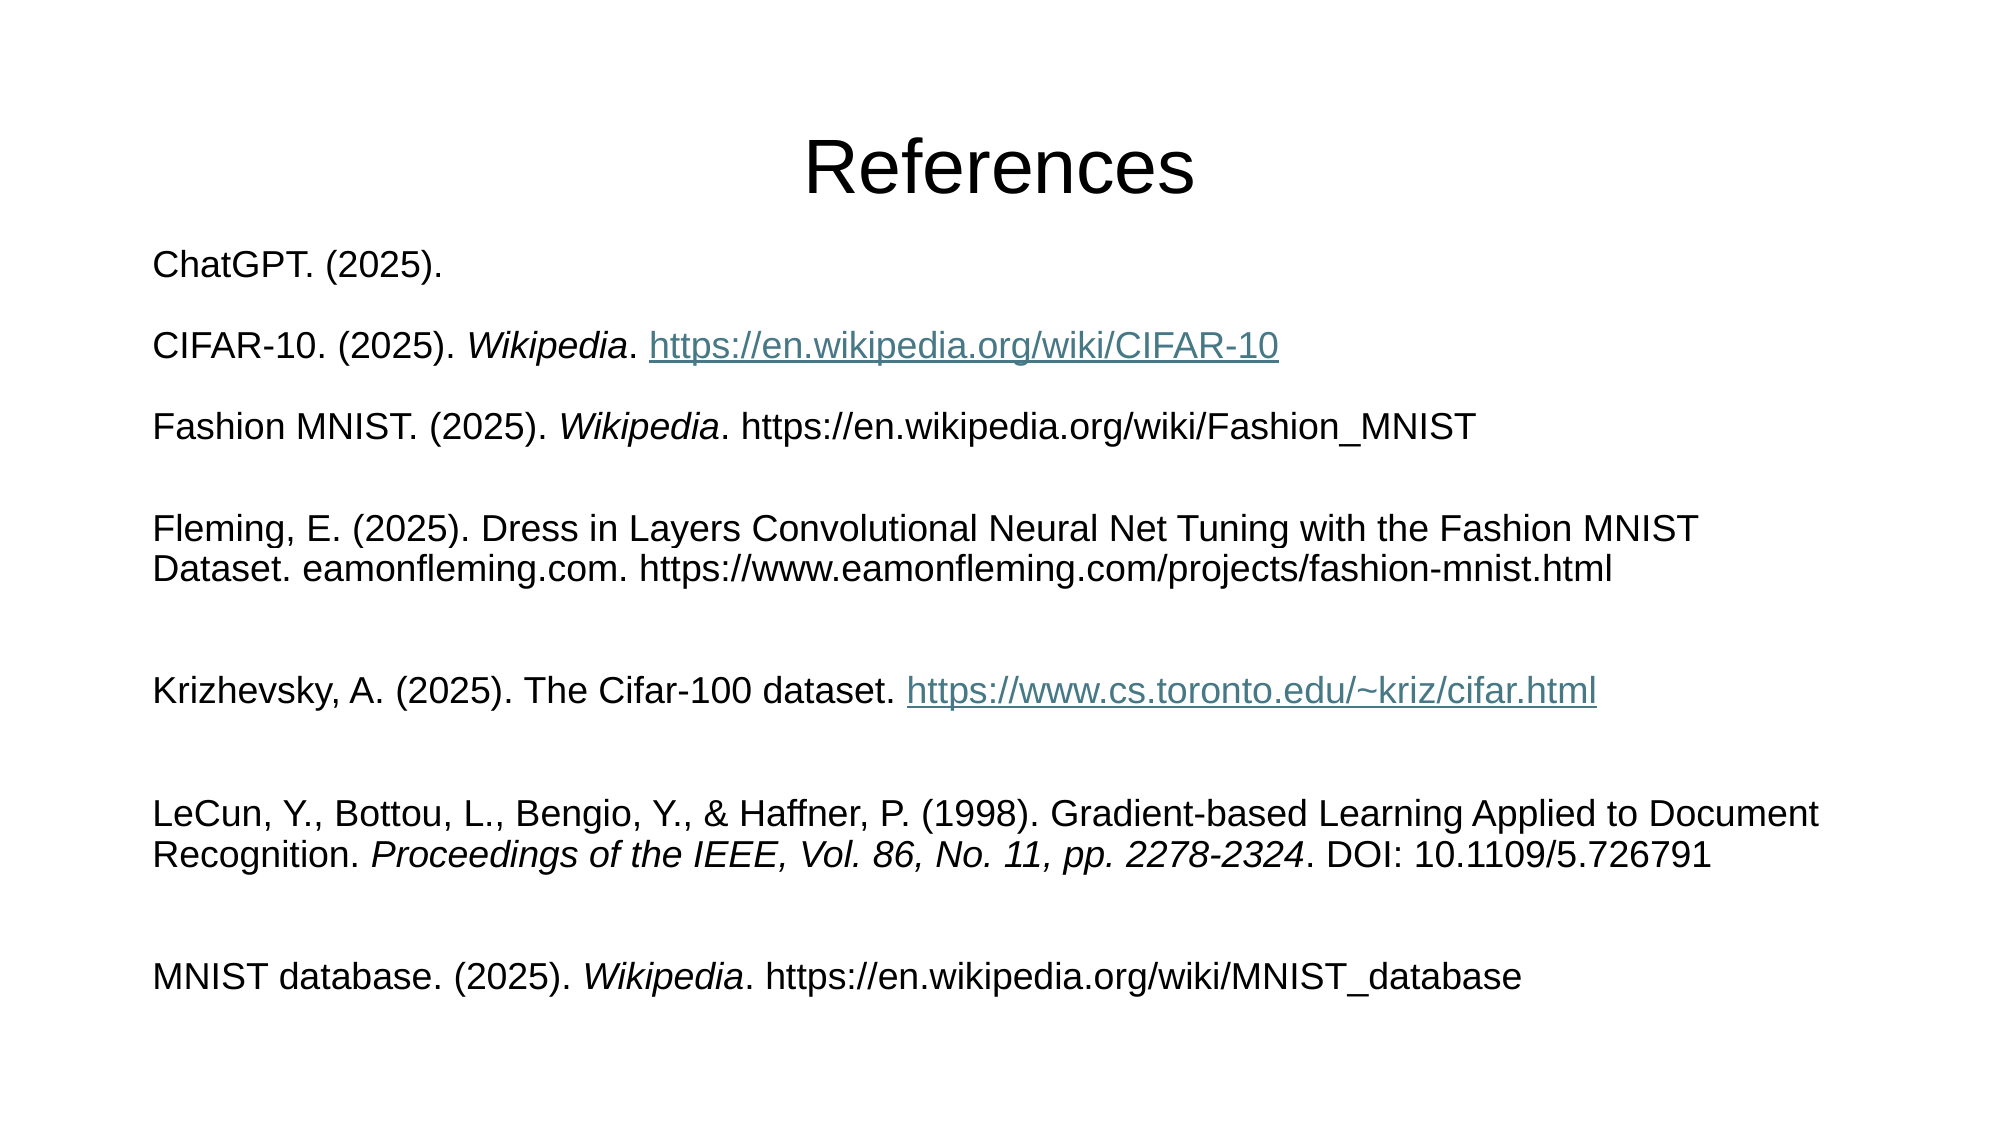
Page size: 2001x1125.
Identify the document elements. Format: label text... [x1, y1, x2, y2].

list ChatGPT. (2025). CIFAR-10. (2025). Wikipedia. https://en.wikipedia.org/wiki/CIFAR-10 Fashion MNIST. (2025). Wikipedia. https://en.wikipedia.org/wiki/Fashion_MNIST Fleming, E. (2025). Dress in Layers Convolutional Neural Net Tuning with the Fashion MNIST Dataset. eamonfleming.com. https://www.eamonfleming.com/projects/fashion-mnist.html Krizhevsky, A. (2025). The Cifar-100 dataset. https://www.cs.toronto.edu/~kriz/cifar.html LeCun, Y., Bottou, L., Bengio, Y., & Haffner, P. (1998). Gradient-based Learning Applied to Document Recognition. Proceedings of the IEEE, Vol. 86, No. 11, pp. 2278-2324. DOI: 10.1109/5.726791 MNIST database. (2025). Wikipedia. https://en.wikipedia.org/wiki/MNIST_database [137, 237, 1863, 1014]
title References [137, 59, 1863, 237]
